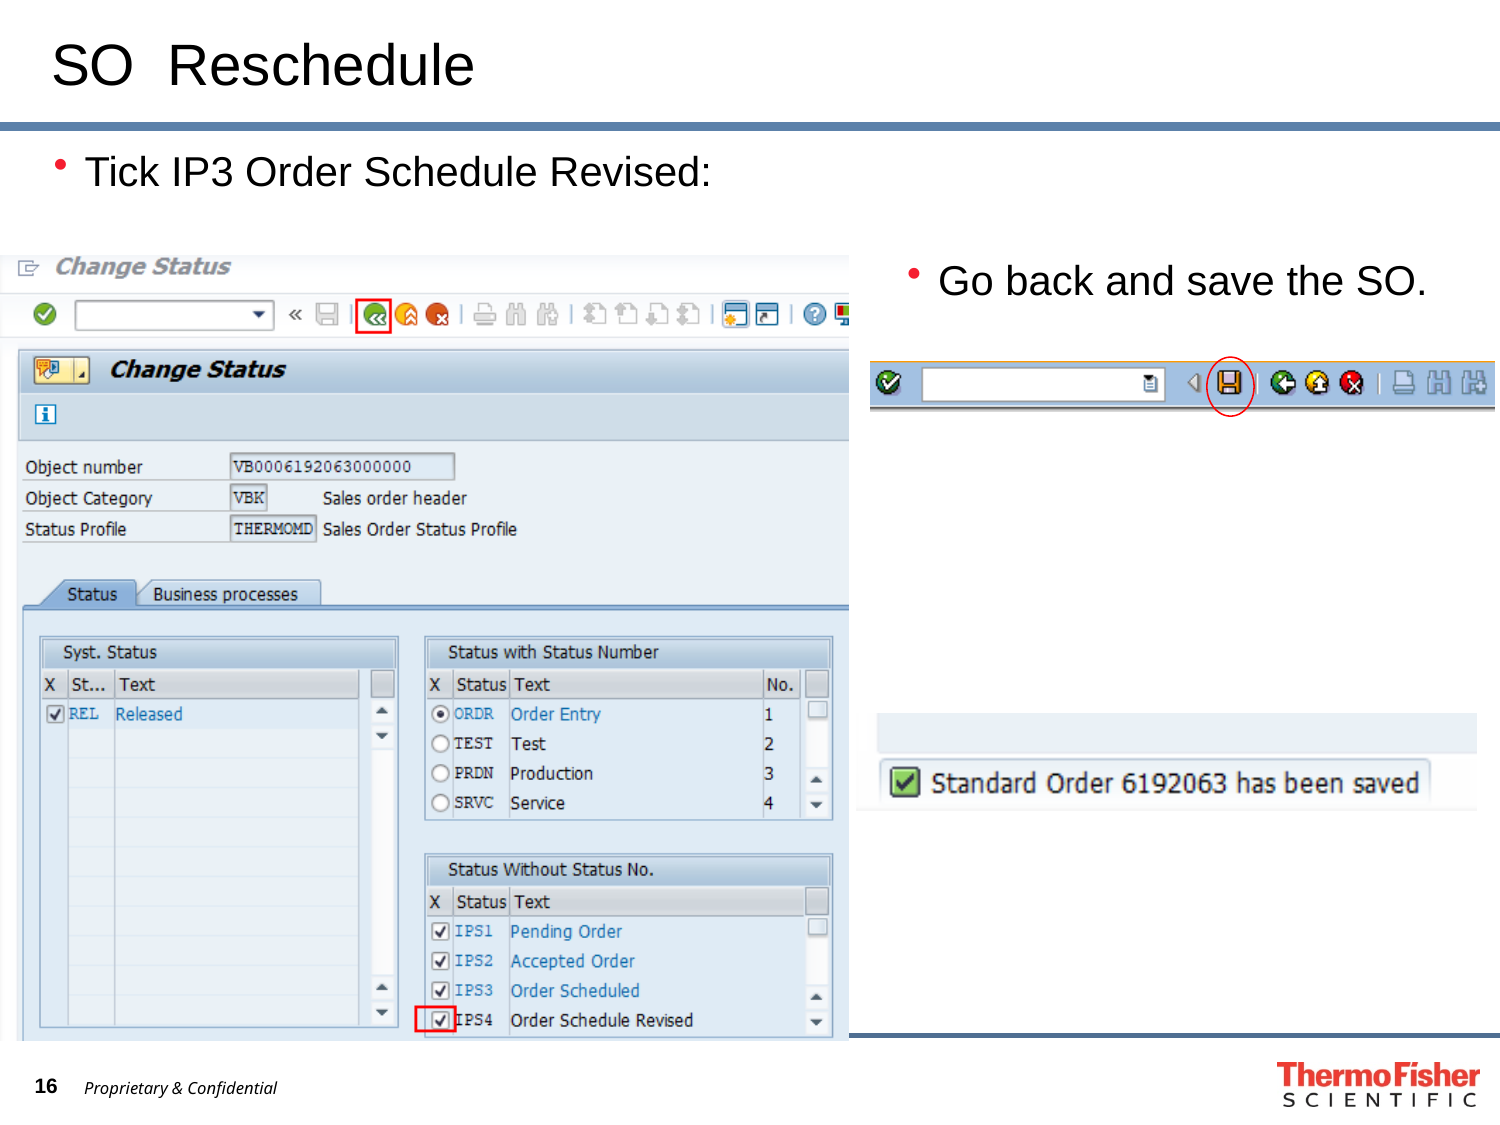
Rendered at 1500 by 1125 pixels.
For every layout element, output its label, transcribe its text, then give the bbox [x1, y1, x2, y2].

picture [0, 254, 849, 1041]
picture [1277, 1062, 1480, 1107]
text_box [870, 356, 1495, 417]
list Tick IP3 Order Schedule Revised: [38, 136, 1424, 197]
picture [856, 713, 1477, 811]
text_box Go back and save the SO. [892, 246, 1483, 306]
title SO Reschedule [43, 7, 1500, 123]
